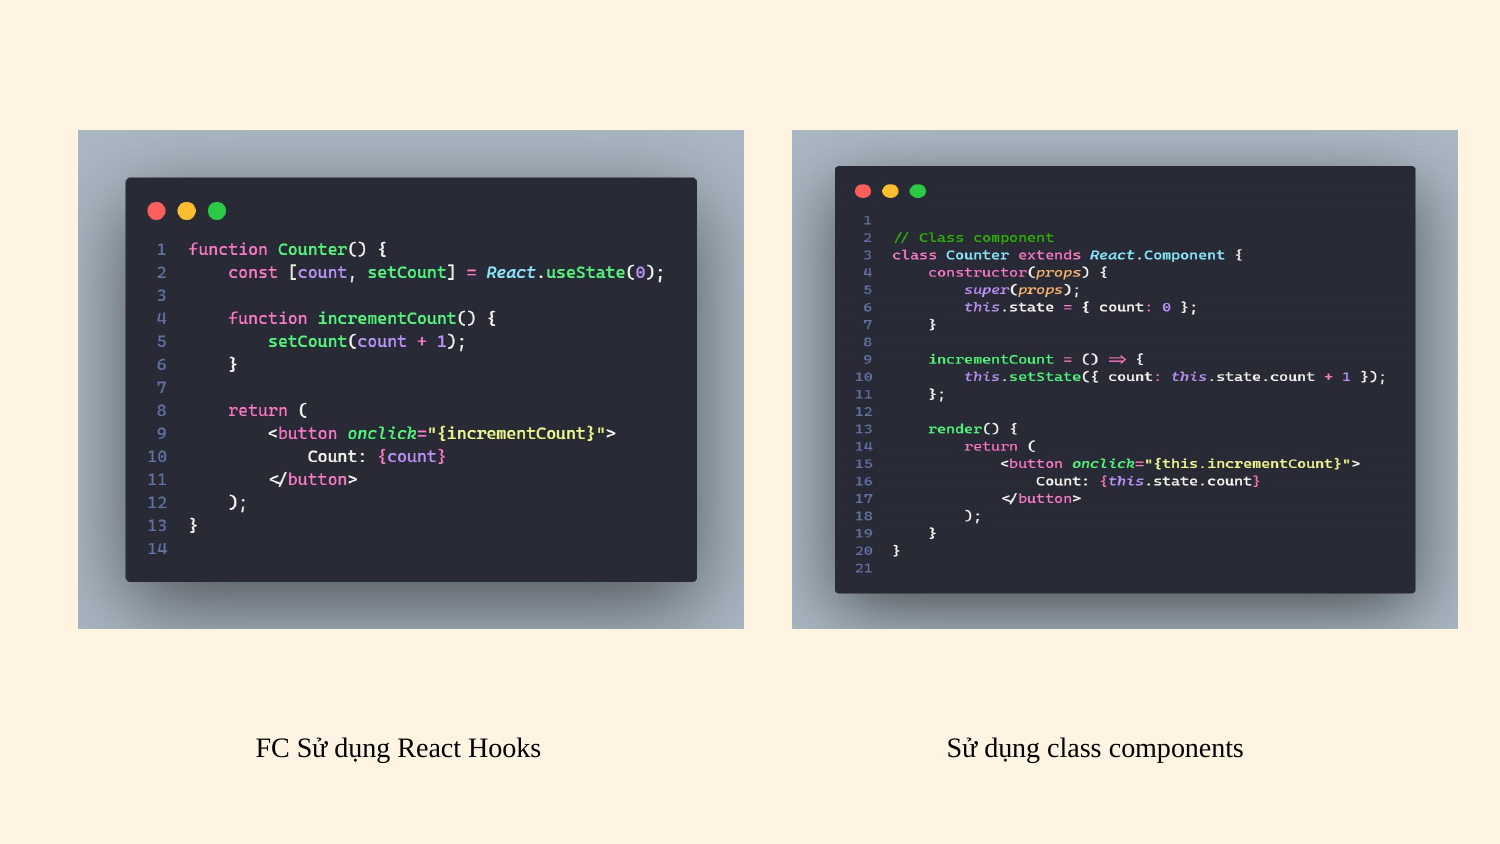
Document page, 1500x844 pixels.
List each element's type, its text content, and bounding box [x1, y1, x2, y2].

text_box Sử dụng class components [931, 722, 1500, 771]
text_box FC Sử dụng React Hooks [240, 722, 931, 771]
picture [792, 130, 1458, 629]
picture [78, 130, 745, 629]
